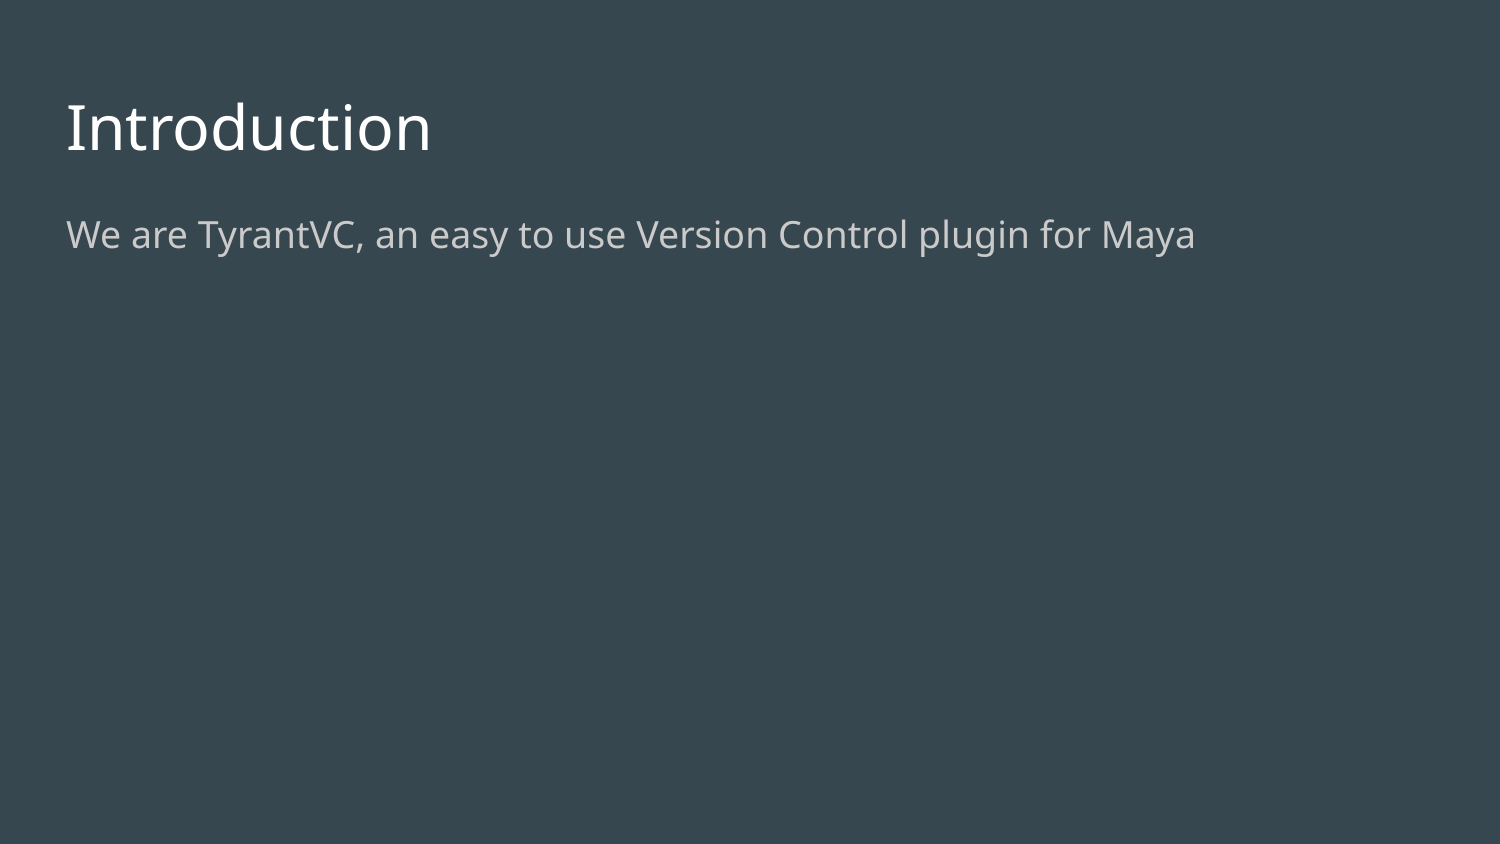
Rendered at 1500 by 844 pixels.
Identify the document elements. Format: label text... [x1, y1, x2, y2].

list We are TyrantVC, an easy to use Version Control plugin for Maya [51, 189, 1449, 750]
title Introduction [51, 72, 1449, 167]
